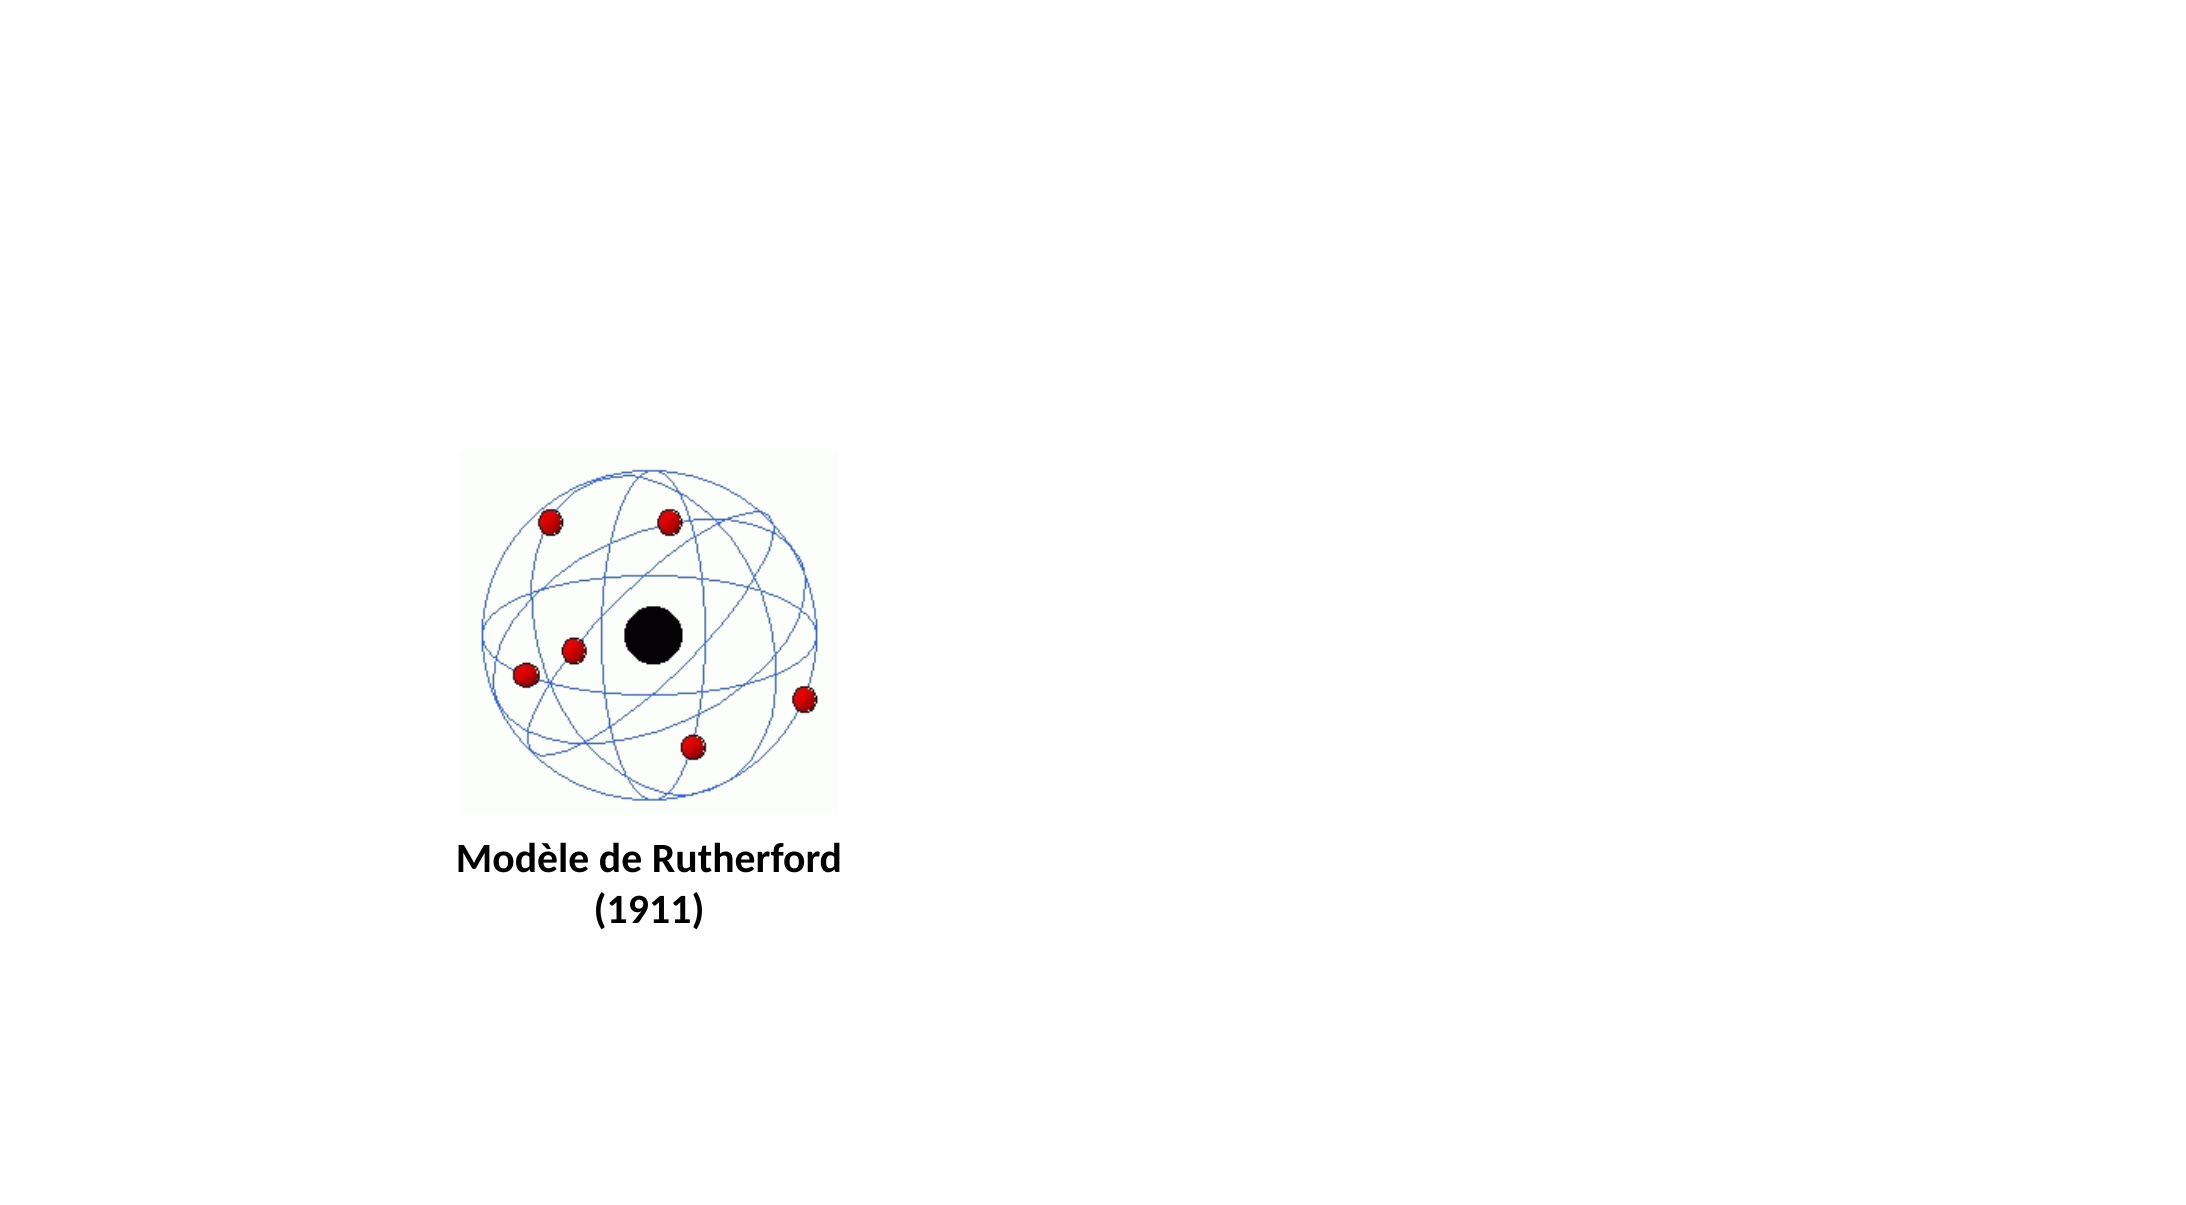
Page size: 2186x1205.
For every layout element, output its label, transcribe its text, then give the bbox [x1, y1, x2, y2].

text_box Modèle de Rutherford (1911) [433, 823, 866, 939]
picture [460, 450, 838, 815]
